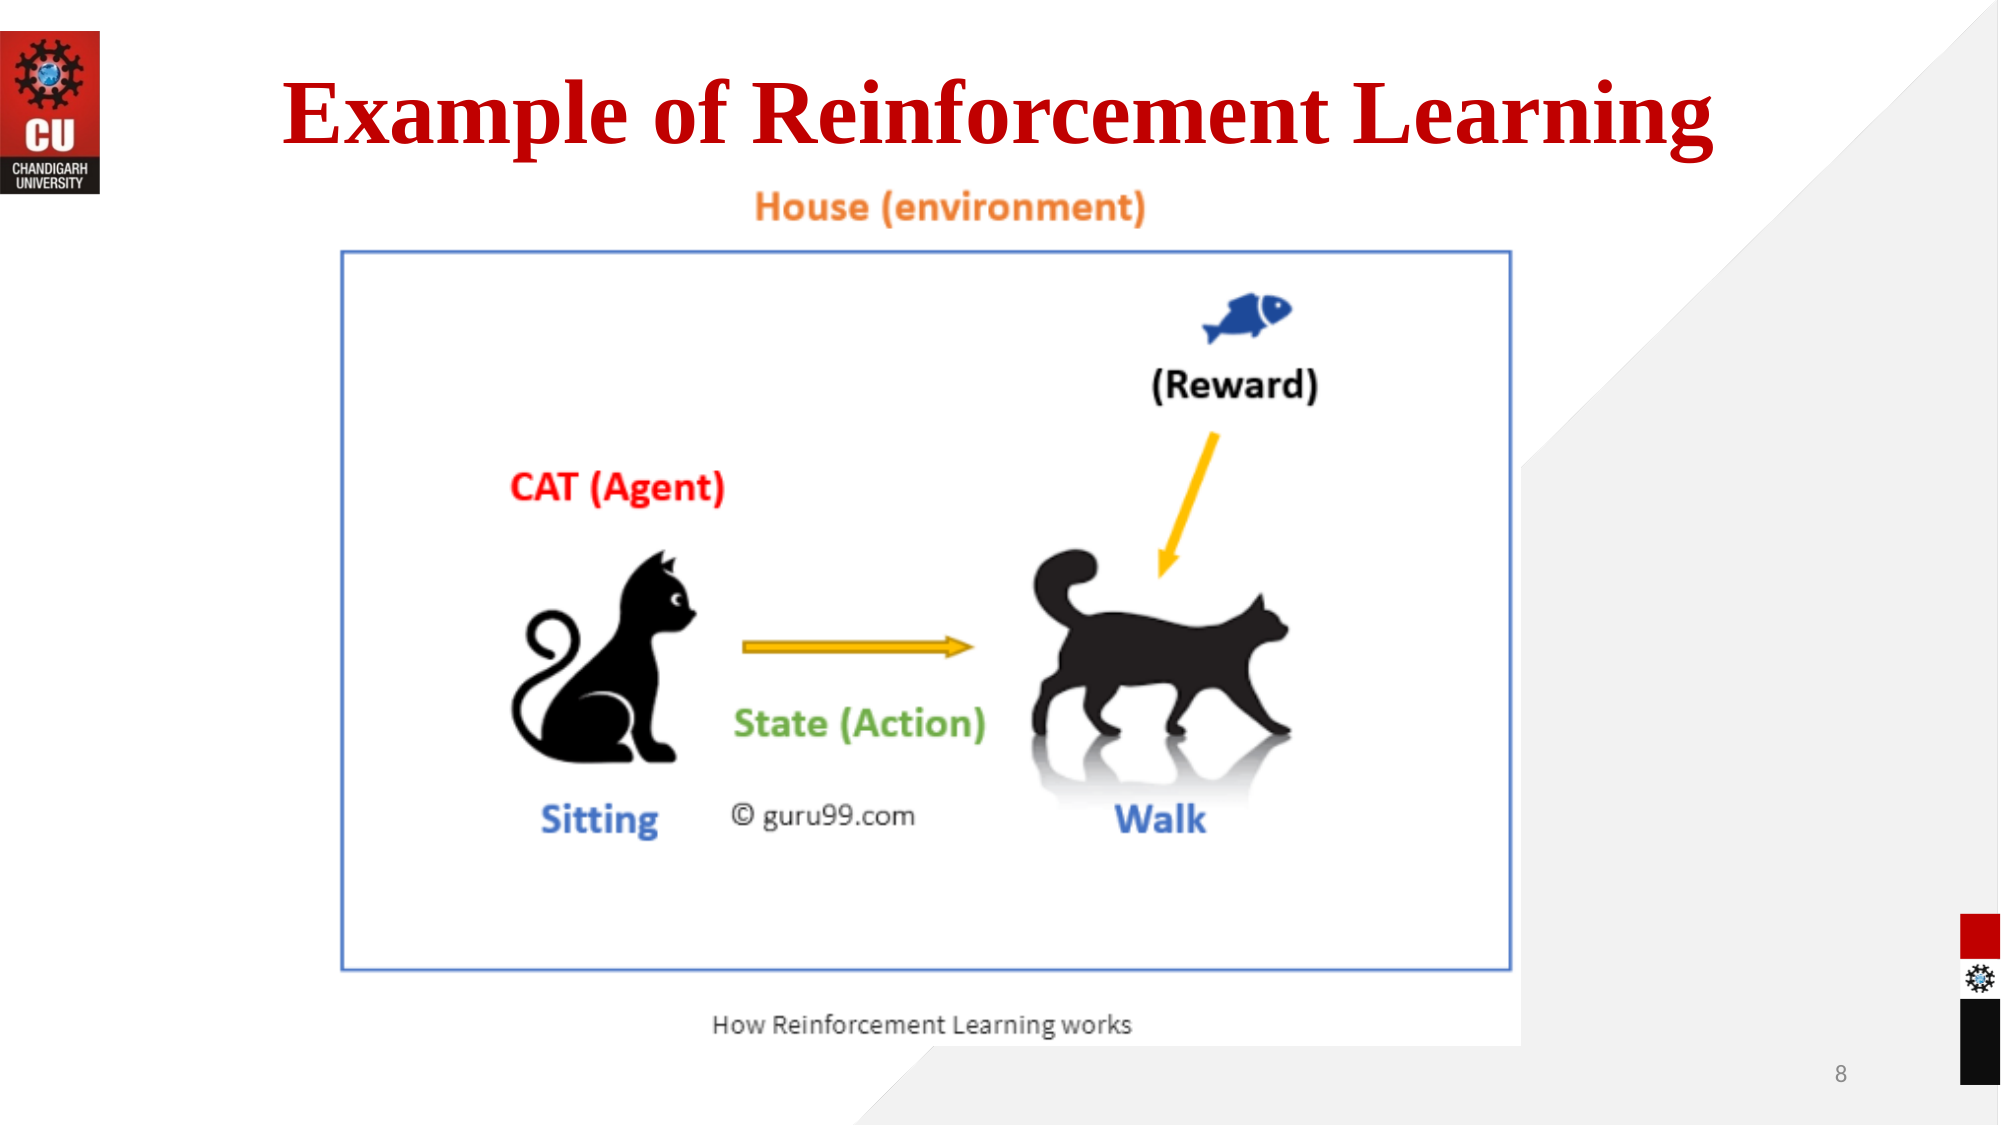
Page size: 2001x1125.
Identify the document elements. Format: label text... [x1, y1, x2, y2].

slide_number 8 [1412, 1042, 1863, 1103]
title Example of Reinforcement Learning [137, 59, 1863, 278]
picture [0, 0, 2001, 1125]
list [321, 166, 1521, 1046]
